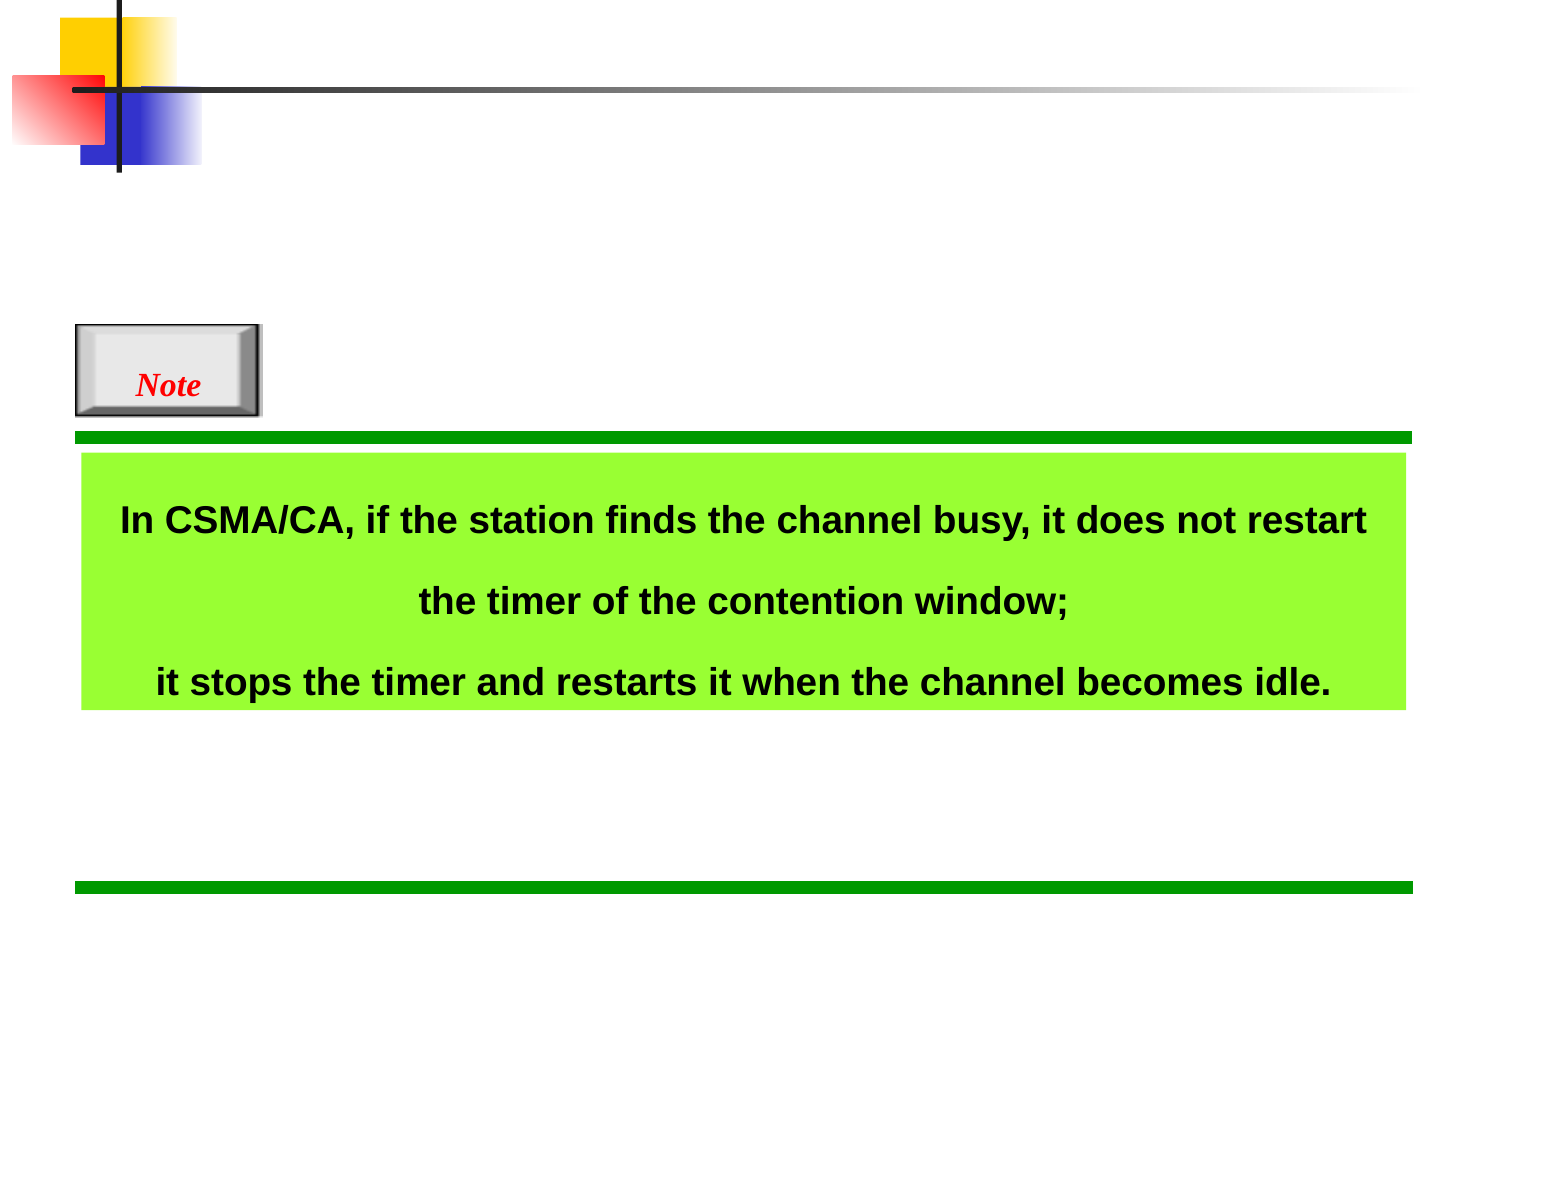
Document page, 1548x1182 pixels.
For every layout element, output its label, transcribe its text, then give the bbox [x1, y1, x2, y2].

text_box [122, 93, 141, 165]
text_box [60, 17, 116, 86]
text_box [74, 324, 263, 419]
text_box [122, 17, 177, 86]
text_box In CSMA/CA, if the station finds the channel busy, it does not restart the timer of the contention window; it stops the timer and restarts it when the channel becomes idle. [81, 452, 1407, 711]
text_box [141, 93, 202, 165]
text_box [116, 0, 122, 87]
text_box [80, 93, 116, 165]
text_box [72, 87, 1423, 93]
text_box [12, 75, 105, 145]
text_box [116, 93, 122, 173]
